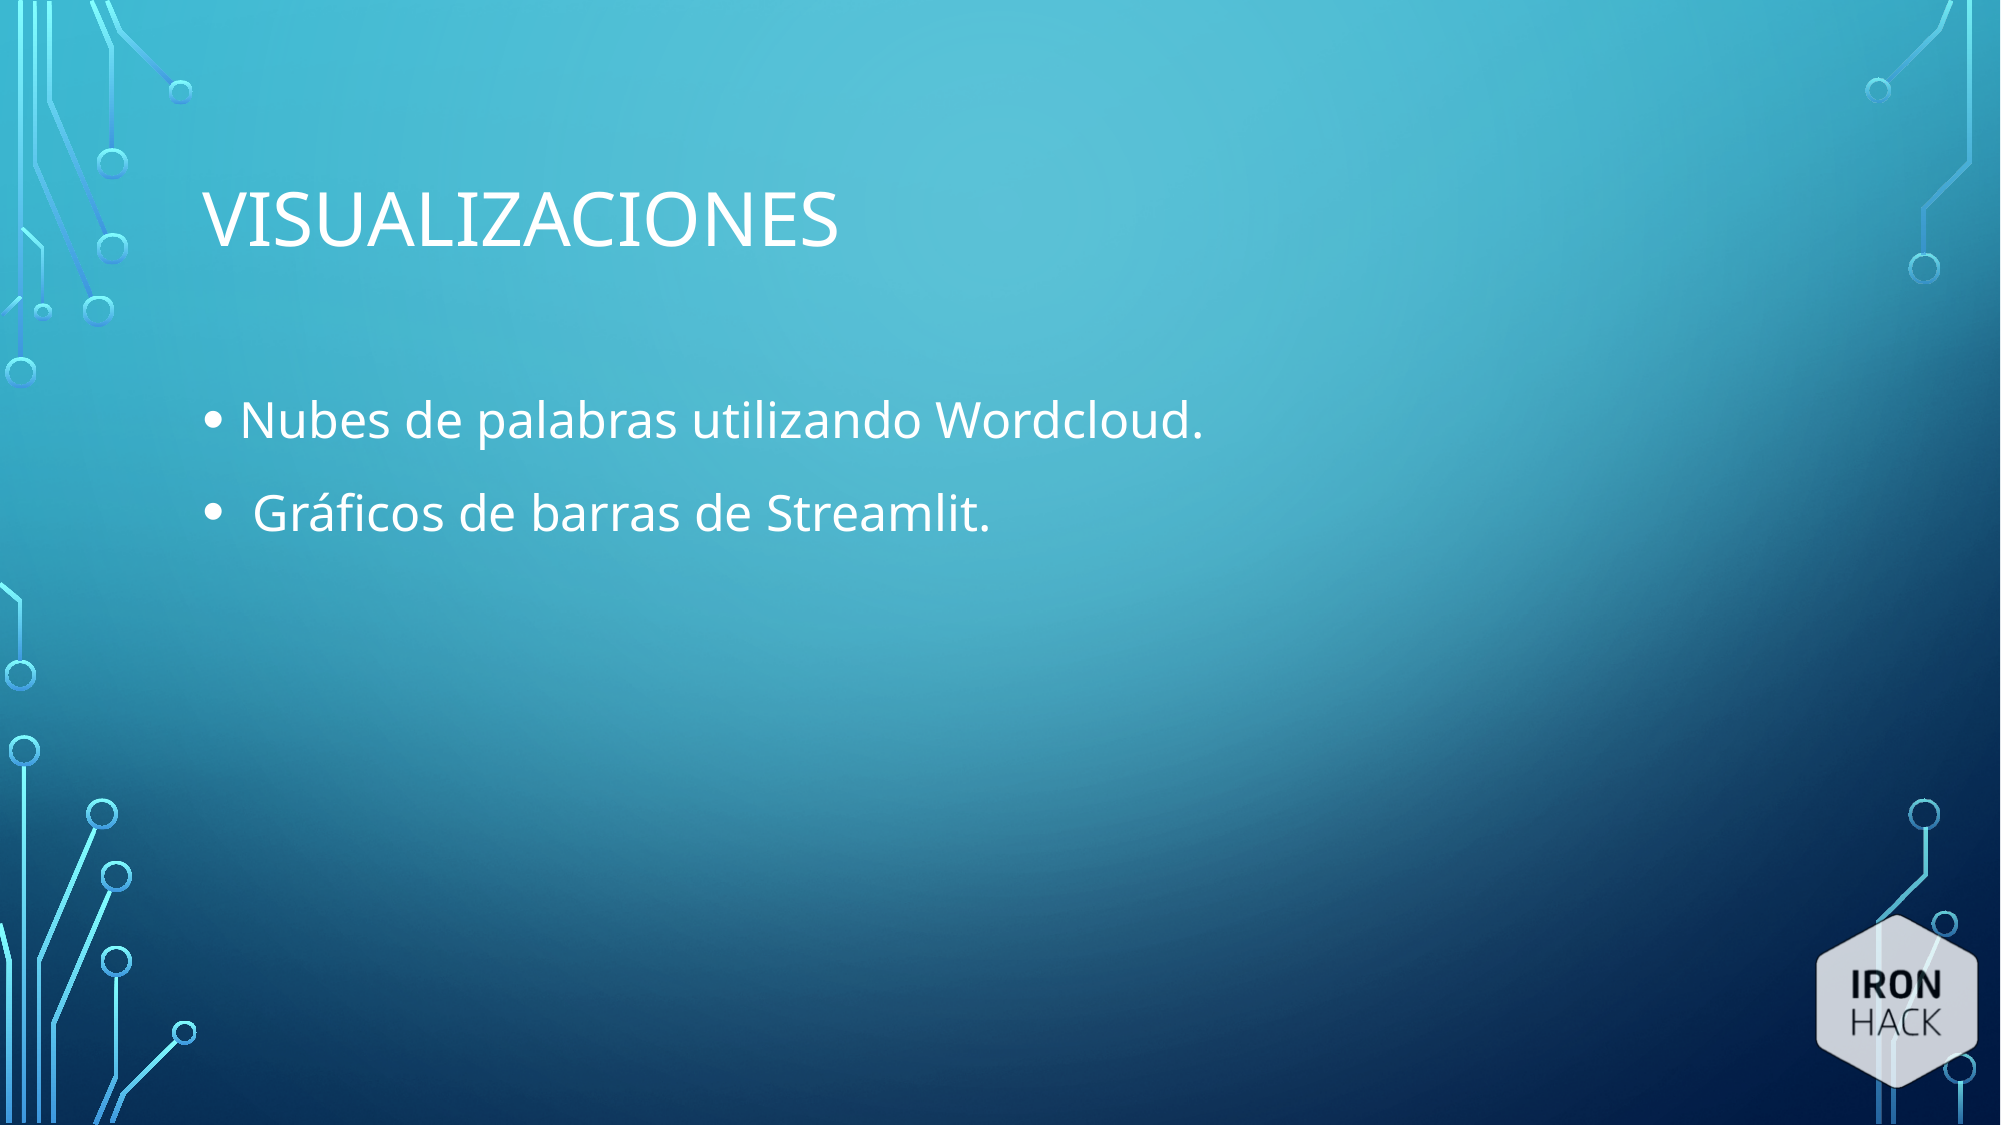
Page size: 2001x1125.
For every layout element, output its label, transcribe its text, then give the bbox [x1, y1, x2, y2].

picture [1811, 910, 1983, 1092]
title VISUALIZACIONES [187, 101, 1813, 344]
list Nubes de palabras utilizando Wordcloud. Gráficos de barras de Streamlit. [187, 369, 1813, 950]
